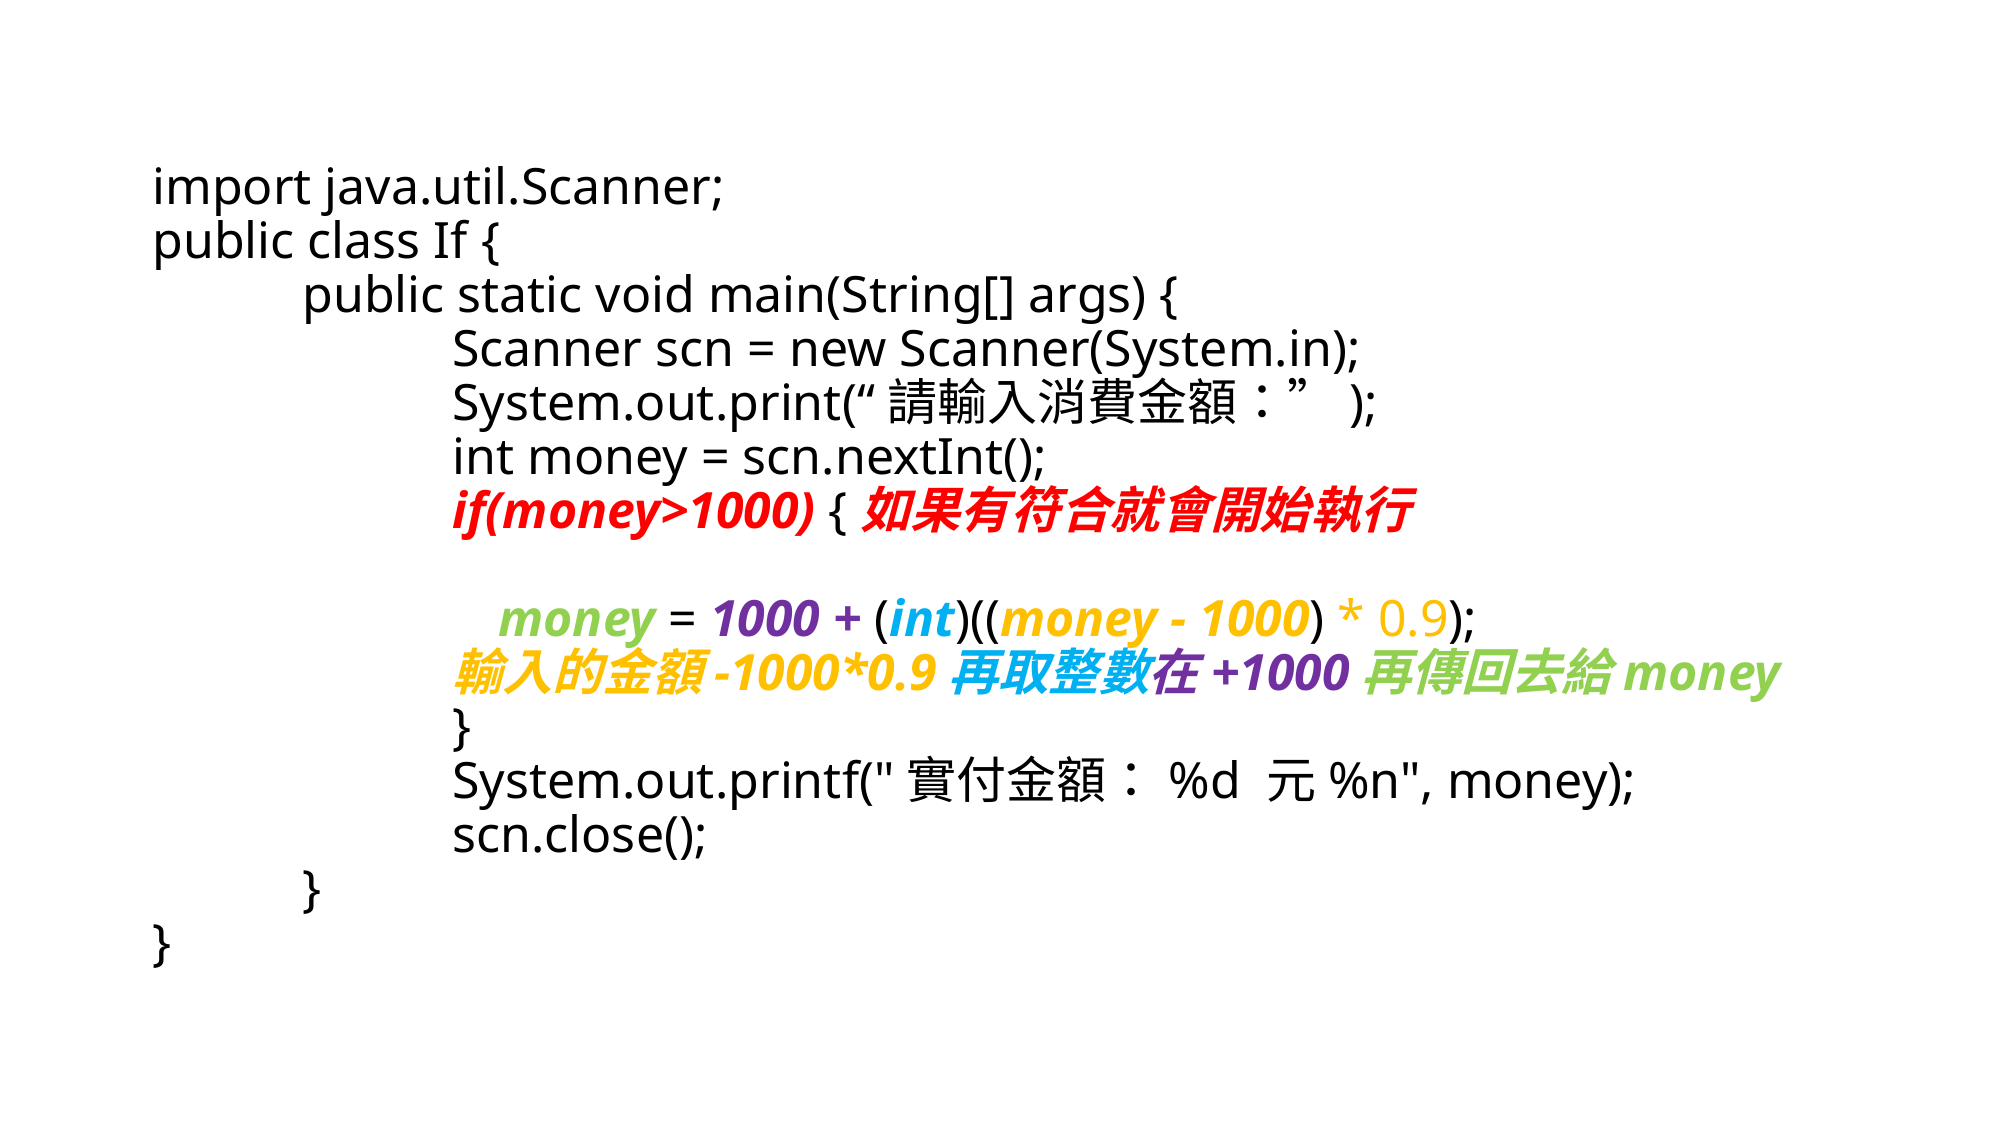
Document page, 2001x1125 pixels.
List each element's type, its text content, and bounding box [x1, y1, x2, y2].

title import java.util.Scanner; public class If { public static void main(String[] args) { Scanner scn = new Scanner(System.in); System.out.print(“請輸入消費金額：”); int money = scn.nextInt(); if(money>1000) {如果有符合就會開始執行 money = 1000 + (int)((money - 1000) * 0.9); 輸入的金額-1000*0.9再取整數在+1000再傳回去給money } System.out.printf("實付金額：%d 元%n", money); scn.close(); } } [137, 59, 1863, 1073]
